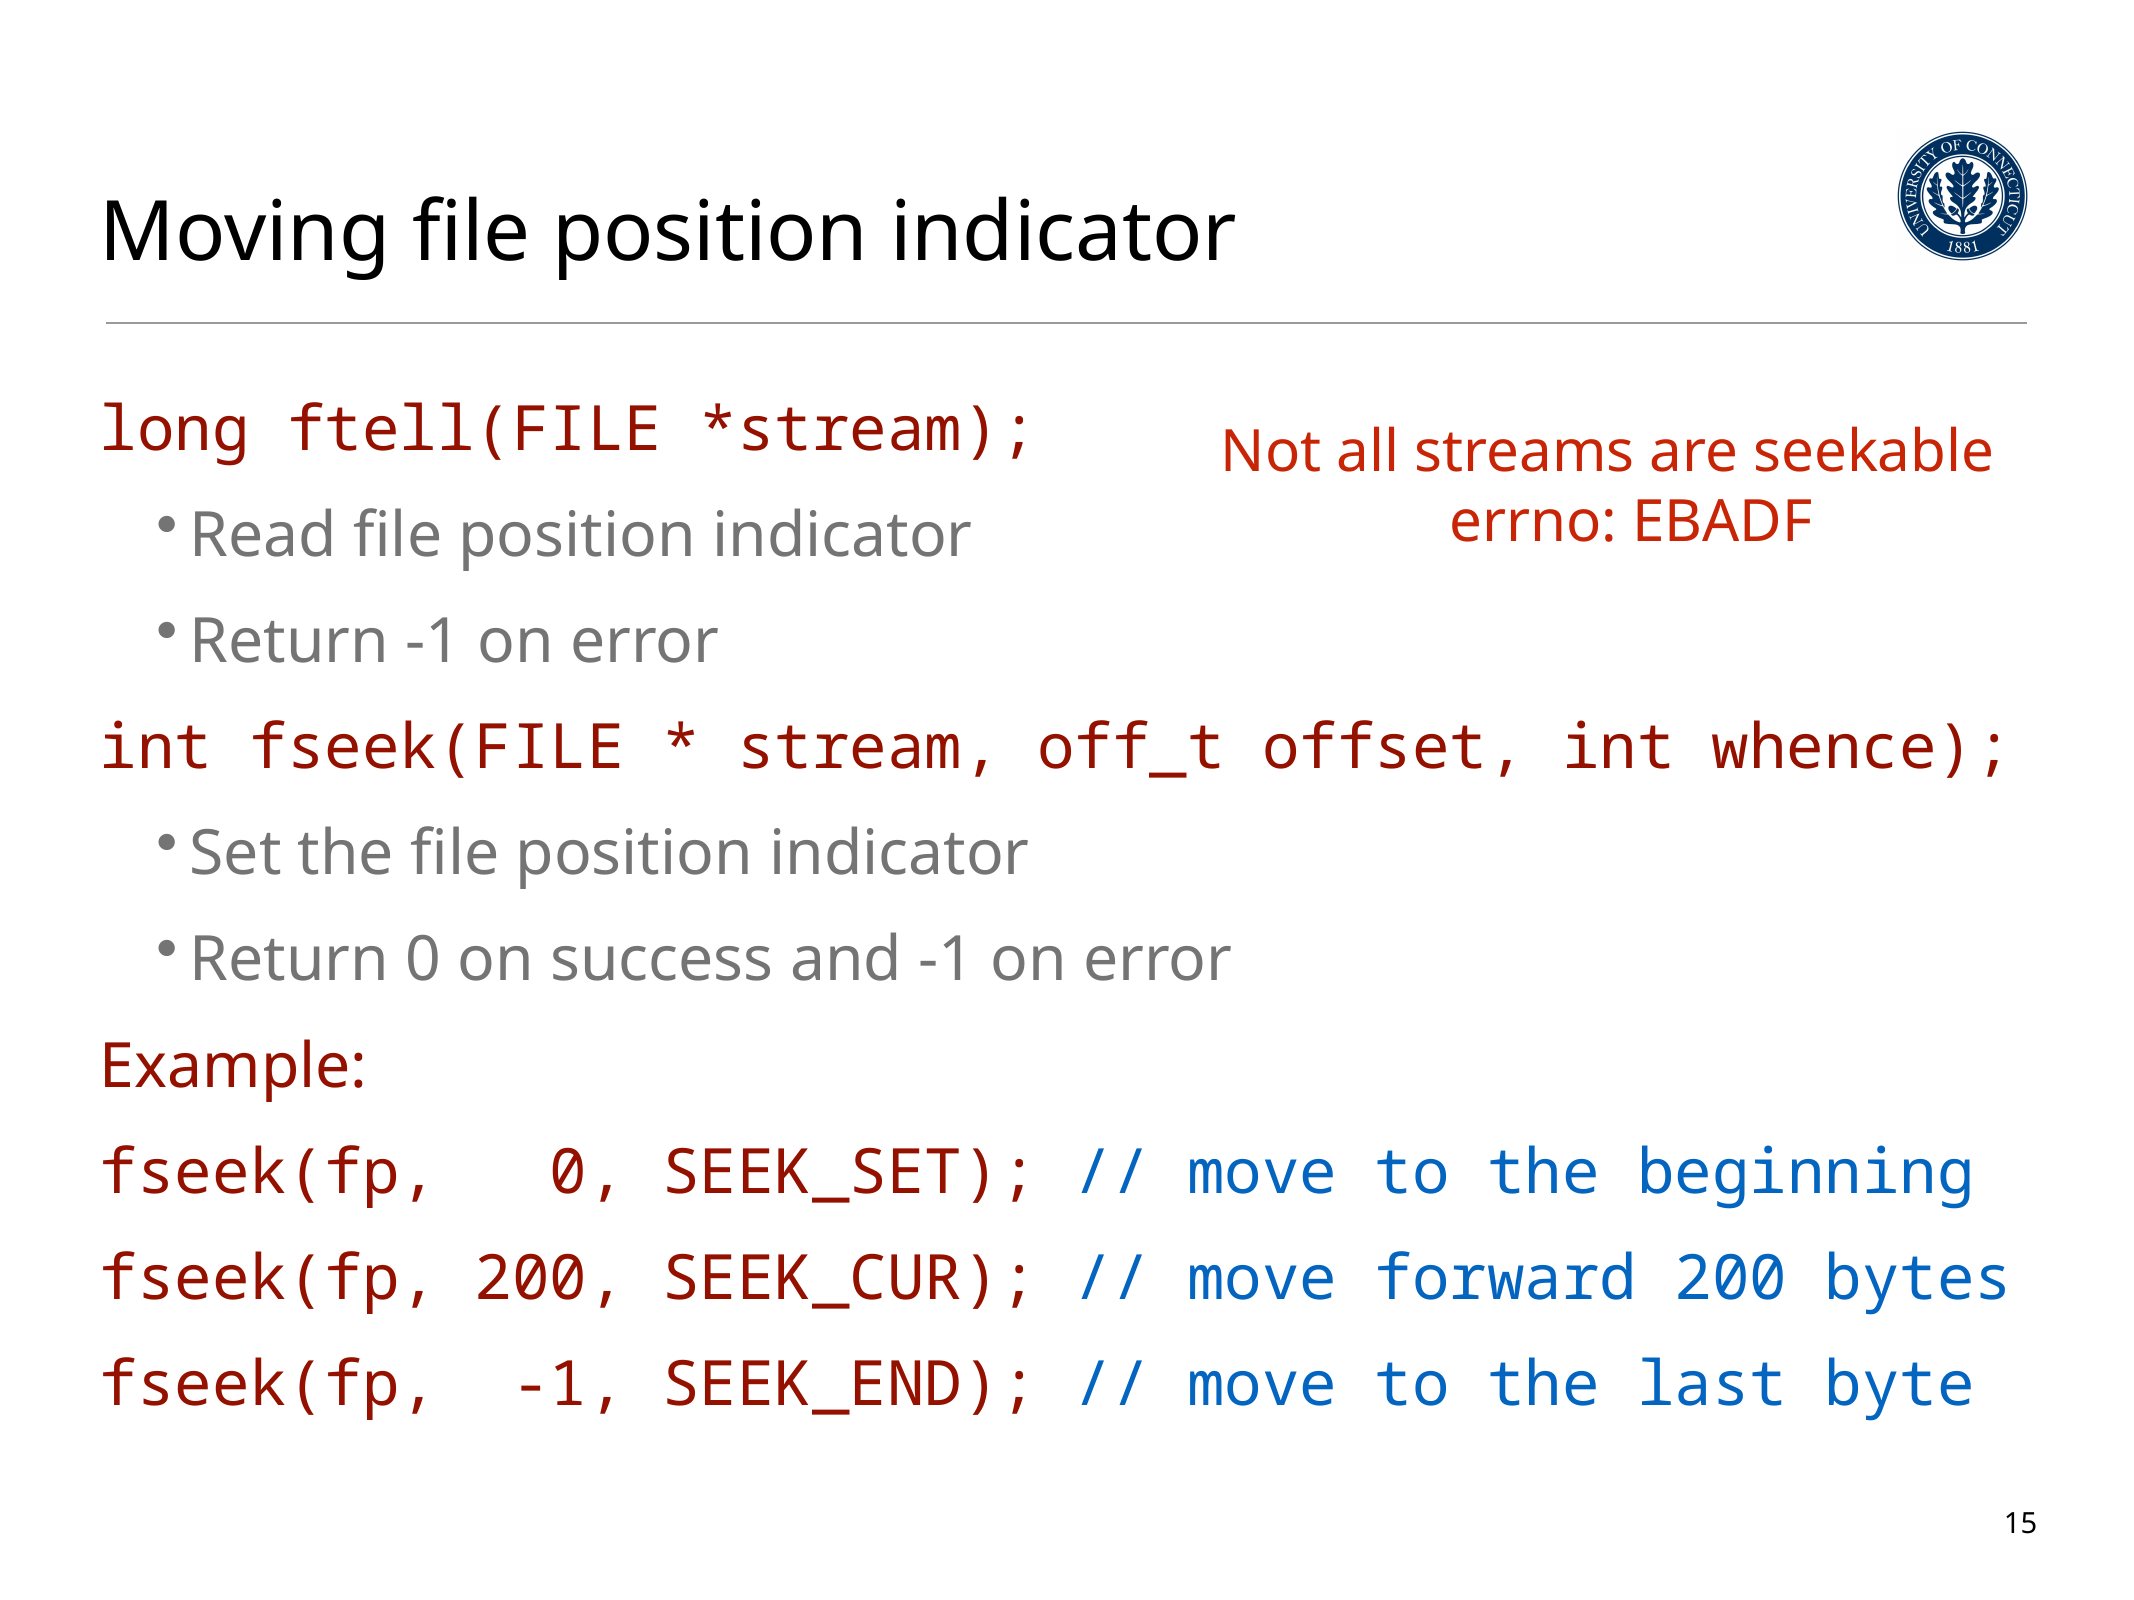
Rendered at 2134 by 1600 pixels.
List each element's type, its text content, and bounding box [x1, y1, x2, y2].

text_box Not all streams are seekable errno: EBADF [1212, 404, 2065, 562]
list long ftell(FILE *stream); Read file position indicator Return -1 on error int fseek(FILE * stream, off_t offset, int whence); Set the file position indicator Return 0 on success and -1 on error Example: fseek(fp, 0, SEEK_SET); // move to the beginning fseek(fp, 200, SEEK_CUR); // move forward 200 bytes fseek(fp, -1, SEEK_END); // move to the last byte [93, 380, 2041, 1459]
title Moving file position indicator [93, 53, 2041, 284]
slide_number 15 [1994, 1497, 2045, 1547]
